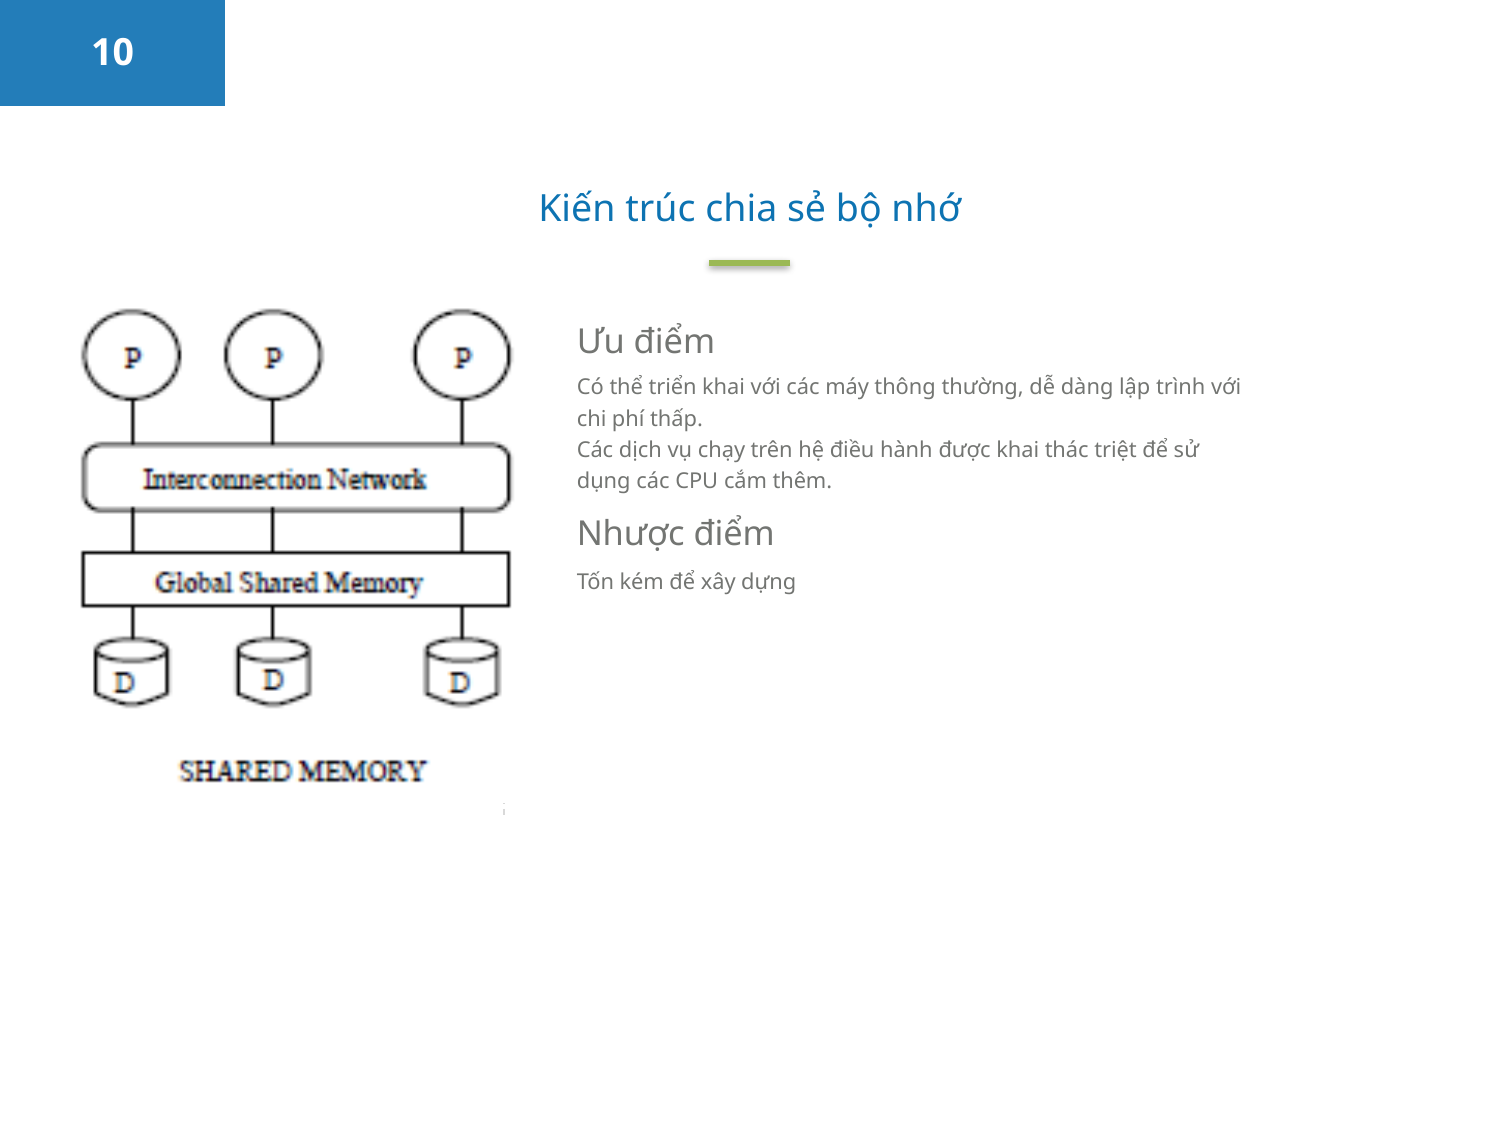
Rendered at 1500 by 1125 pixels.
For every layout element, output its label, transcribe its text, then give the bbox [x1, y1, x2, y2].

text_box Tốn kém để xây dựng [562, 555, 1274, 602]
picture [64, 262, 533, 804]
text_box Nhược điểm [562, 495, 1274, 555]
text_box Kiến trúc chia sẻ bộ nhớ [523, 181, 977, 238]
text_box Ưu điểm [562, 303, 1274, 368]
text_box Có thể triển khai với các máy thông thường, dễ dàng lập trình với chi phí thấp. Các dịch vụ chạy trên hệ điều hành được khai thác triệt để sử dụng các CPU cắm thêm. [562, 368, 1274, 495]
